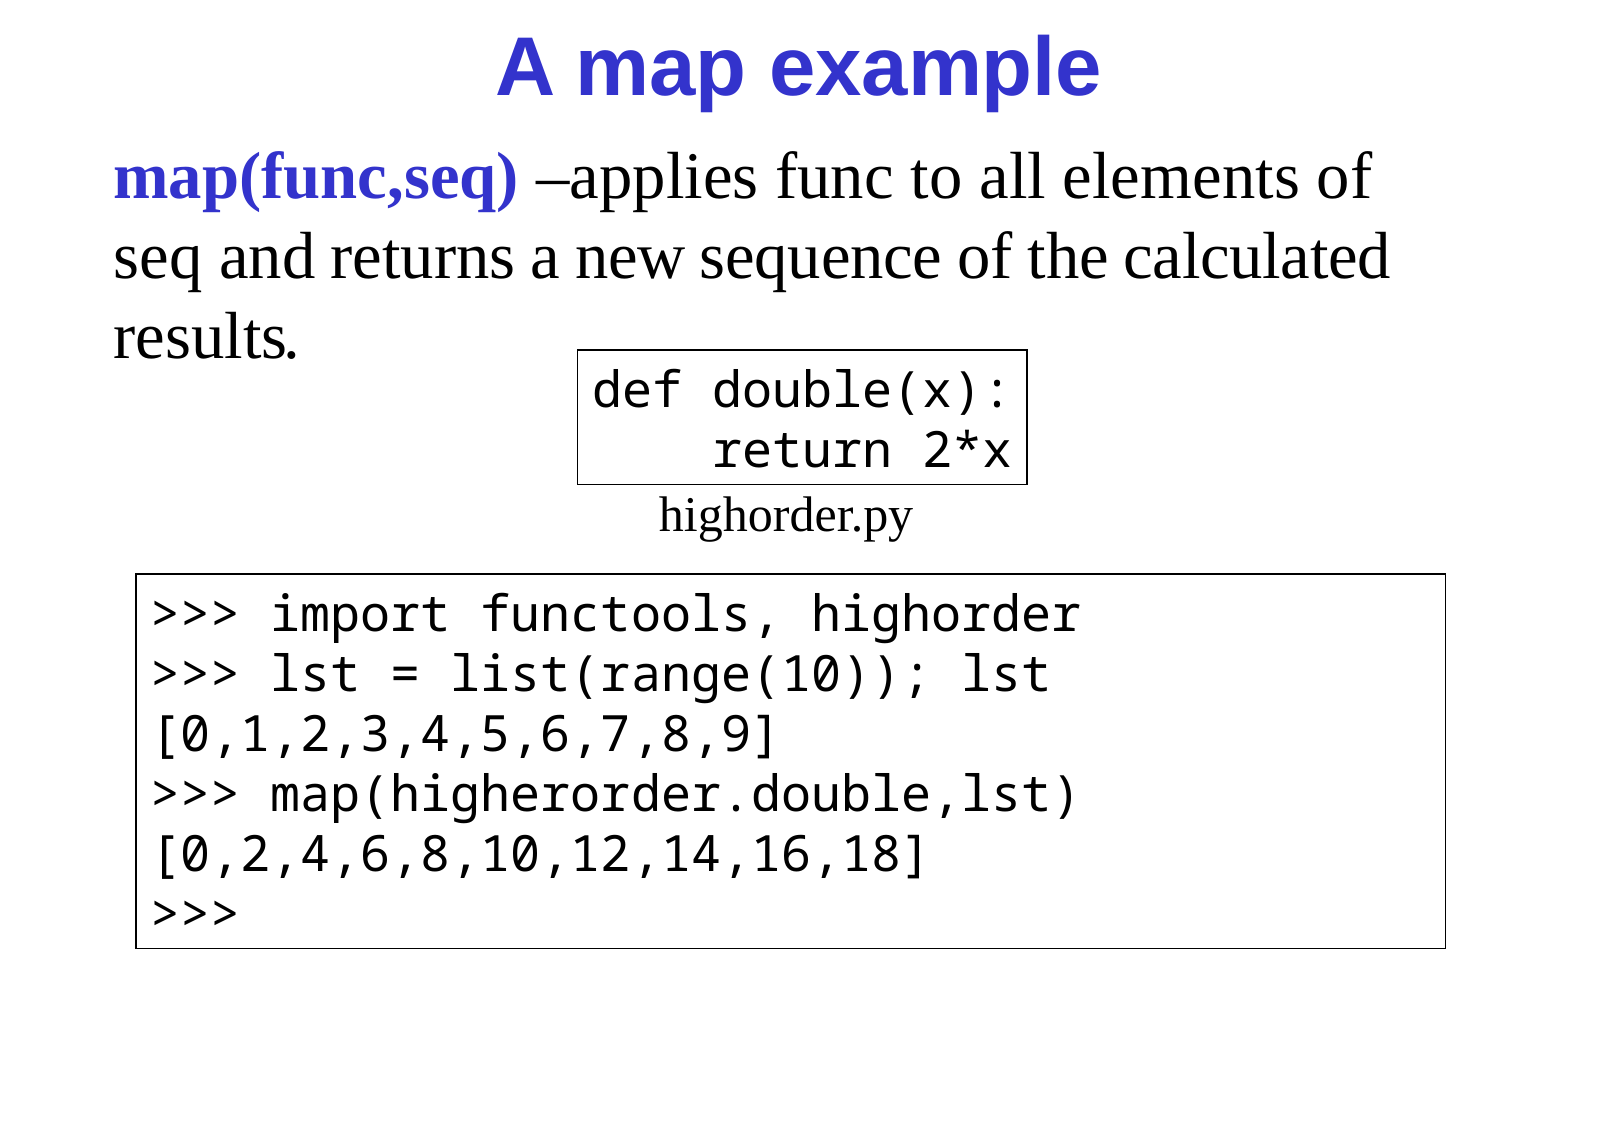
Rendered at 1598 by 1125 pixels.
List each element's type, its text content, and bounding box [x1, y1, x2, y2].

text_box map(func,seq) –applies func to all elements of seq and returns a new sequence of the calculated results. [98, 124, 1493, 380]
text_box def double(x): return 2*x [577, 349, 1028, 485]
title A map example [136, 0, 1462, 124]
text_box highorder.py [644, 485, 999, 549]
text_box >>> import functools, highorder >>> lst = list(range(10)); lst [0,1,2,3,4,5,6,7,8,9] >>> map(higherorder.double,lst) [0,2,4,6,8,10,12,14,16,18] >>> [136, 573, 1446, 949]
